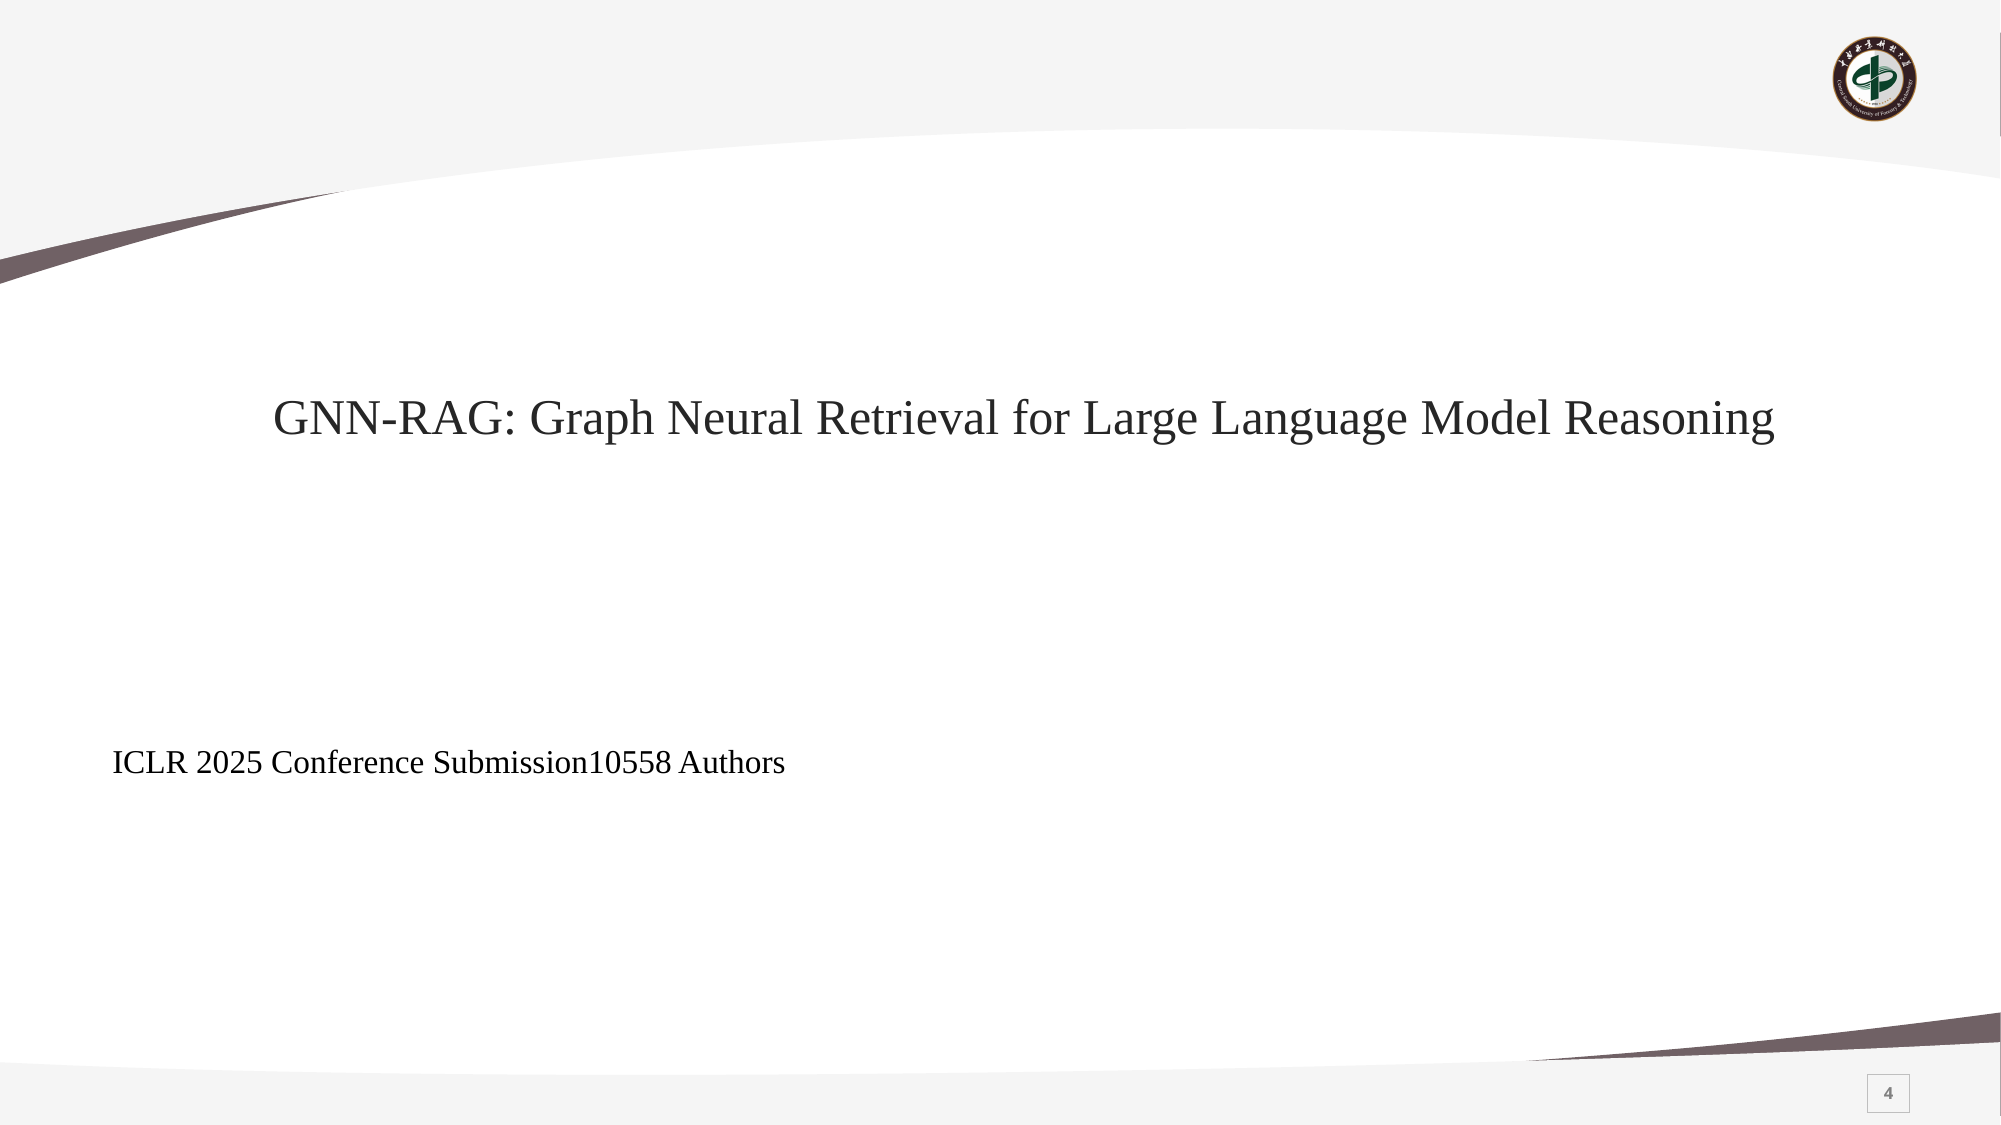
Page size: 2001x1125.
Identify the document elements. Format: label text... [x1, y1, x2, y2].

title GNN-RAG: Graph Neural Retrieval for Large Language Model Reasoning [118, 379, 1919, 530]
picture [1831, 35, 1918, 123]
text_box ICLR 2025 Conference Submission10558 Authors [97, 733, 931, 788]
